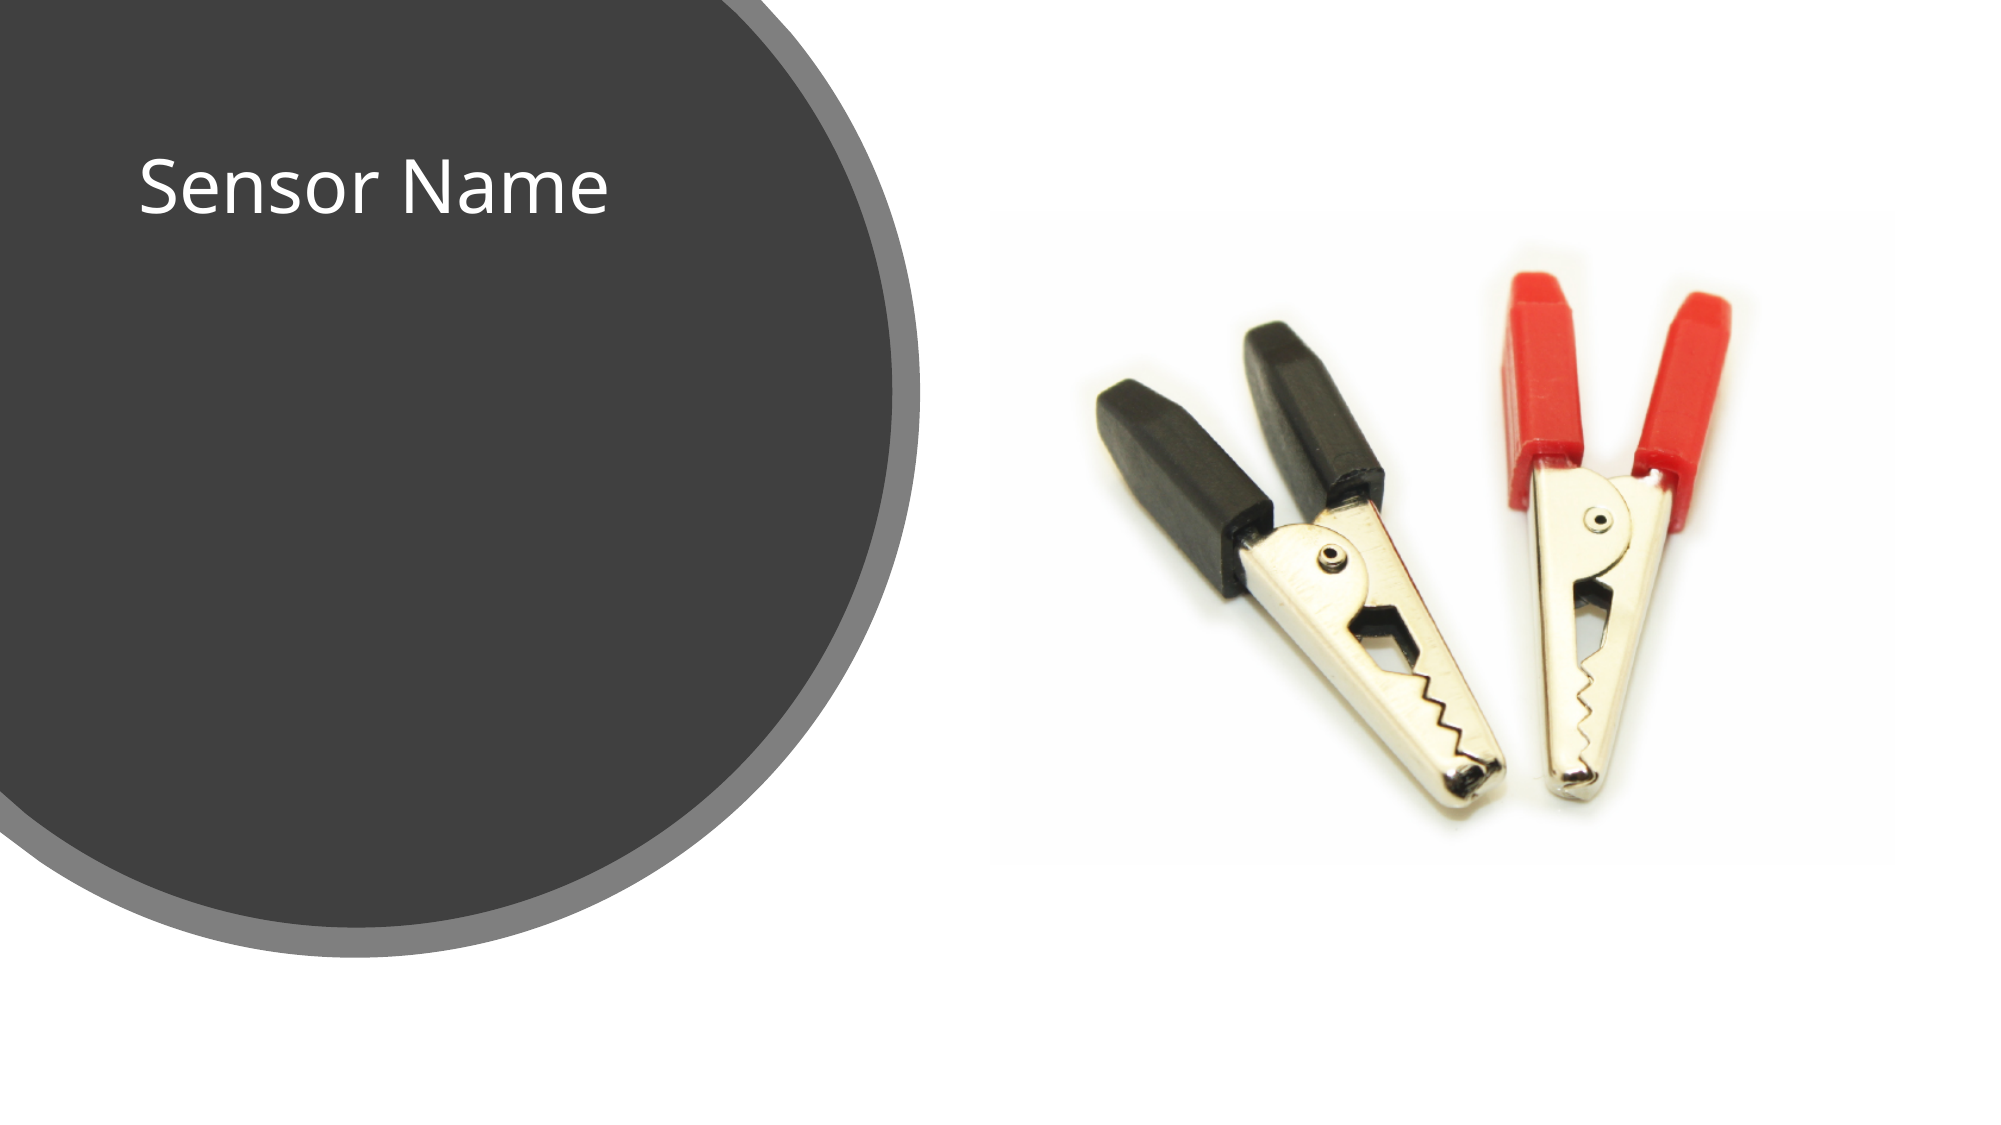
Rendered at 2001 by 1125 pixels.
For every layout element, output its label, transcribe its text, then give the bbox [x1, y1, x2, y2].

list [990, 211, 1895, 865]
text_box [0, 0, 894, 929]
text_box [0, 0, 922, 959]
title Sensor Name [123, 103, 790, 275]
